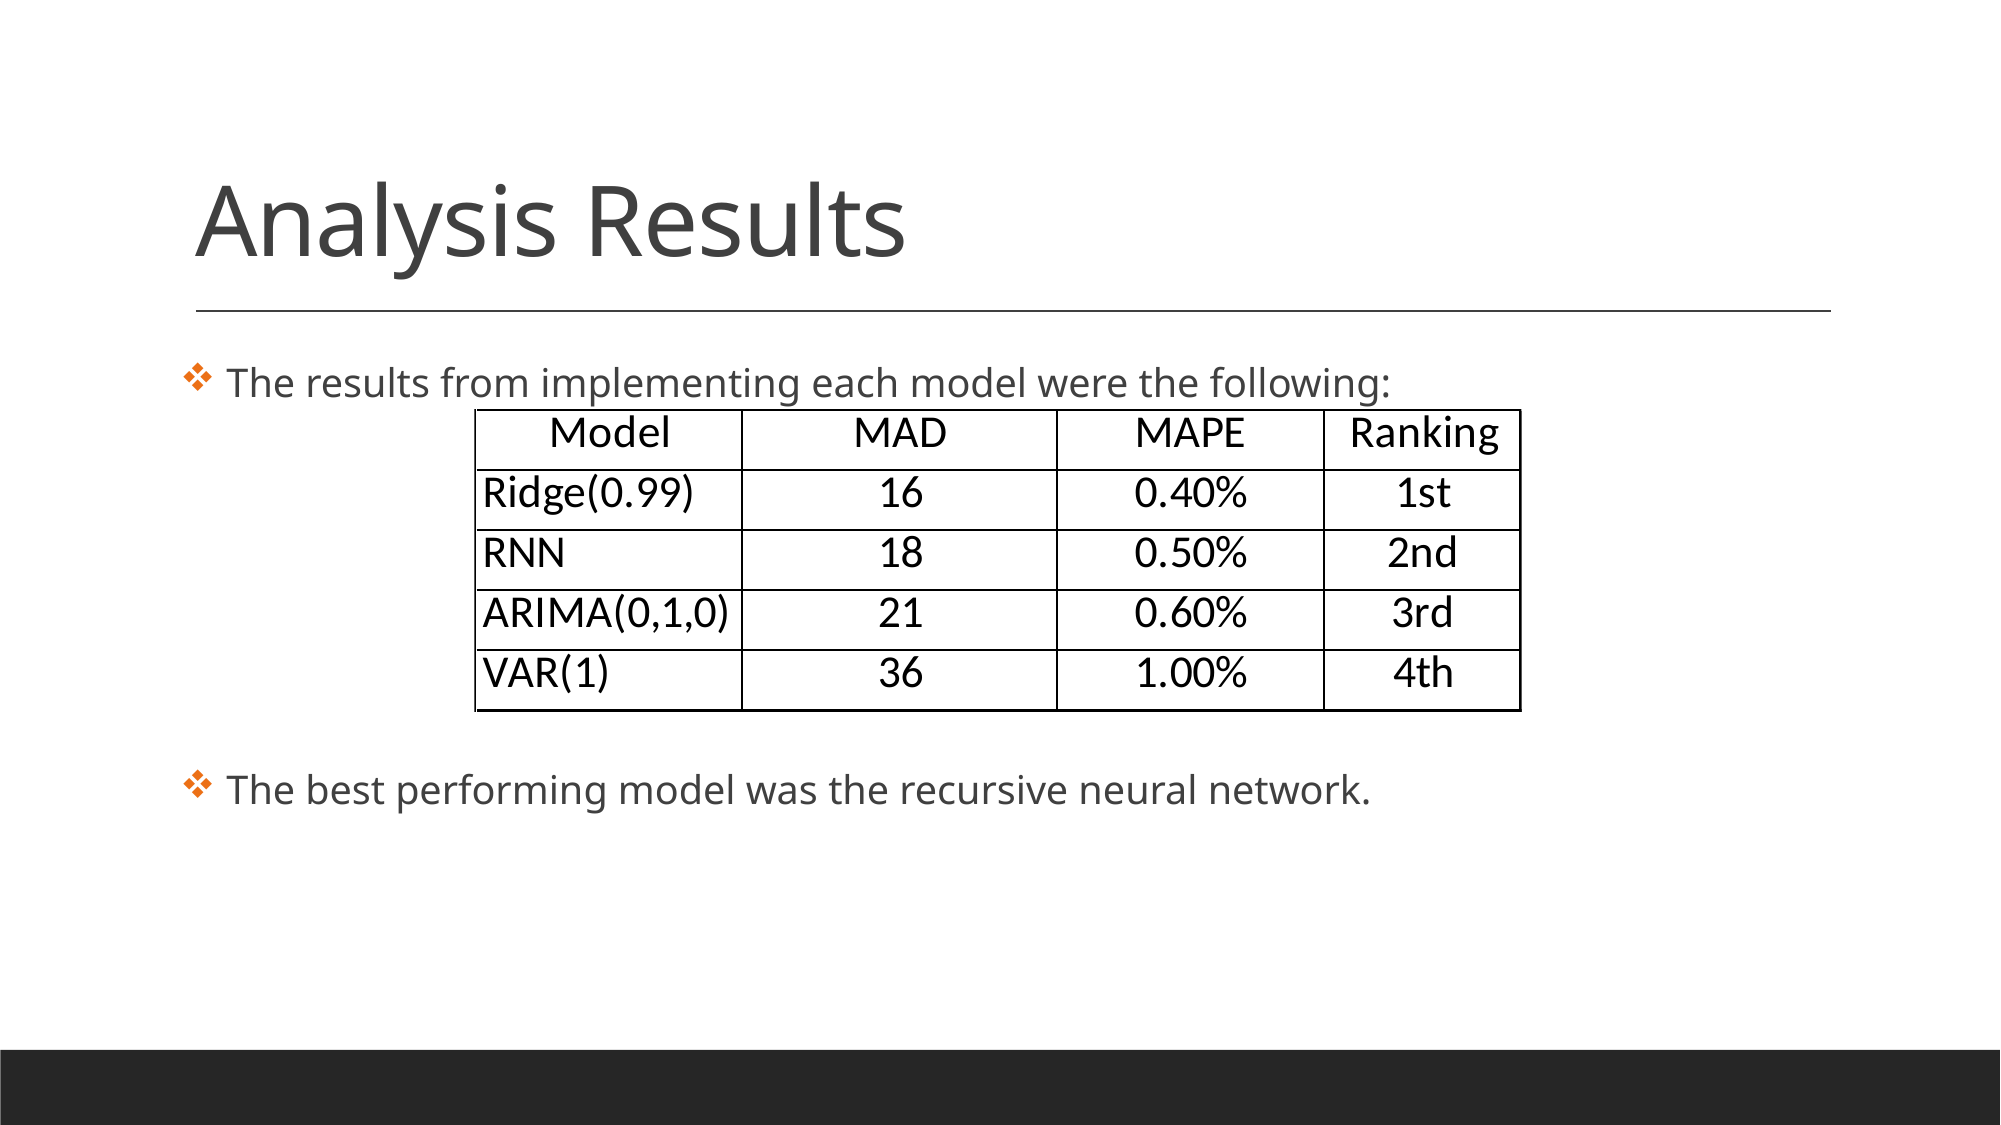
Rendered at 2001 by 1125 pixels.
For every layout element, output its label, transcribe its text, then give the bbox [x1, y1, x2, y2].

picture [473, 408, 1526, 717]
list The results from implementing each model were the following: The best performing model was the recursive neural network. [180, 345, 1830, 963]
title Analysis Results [180, 47, 1830, 285]
